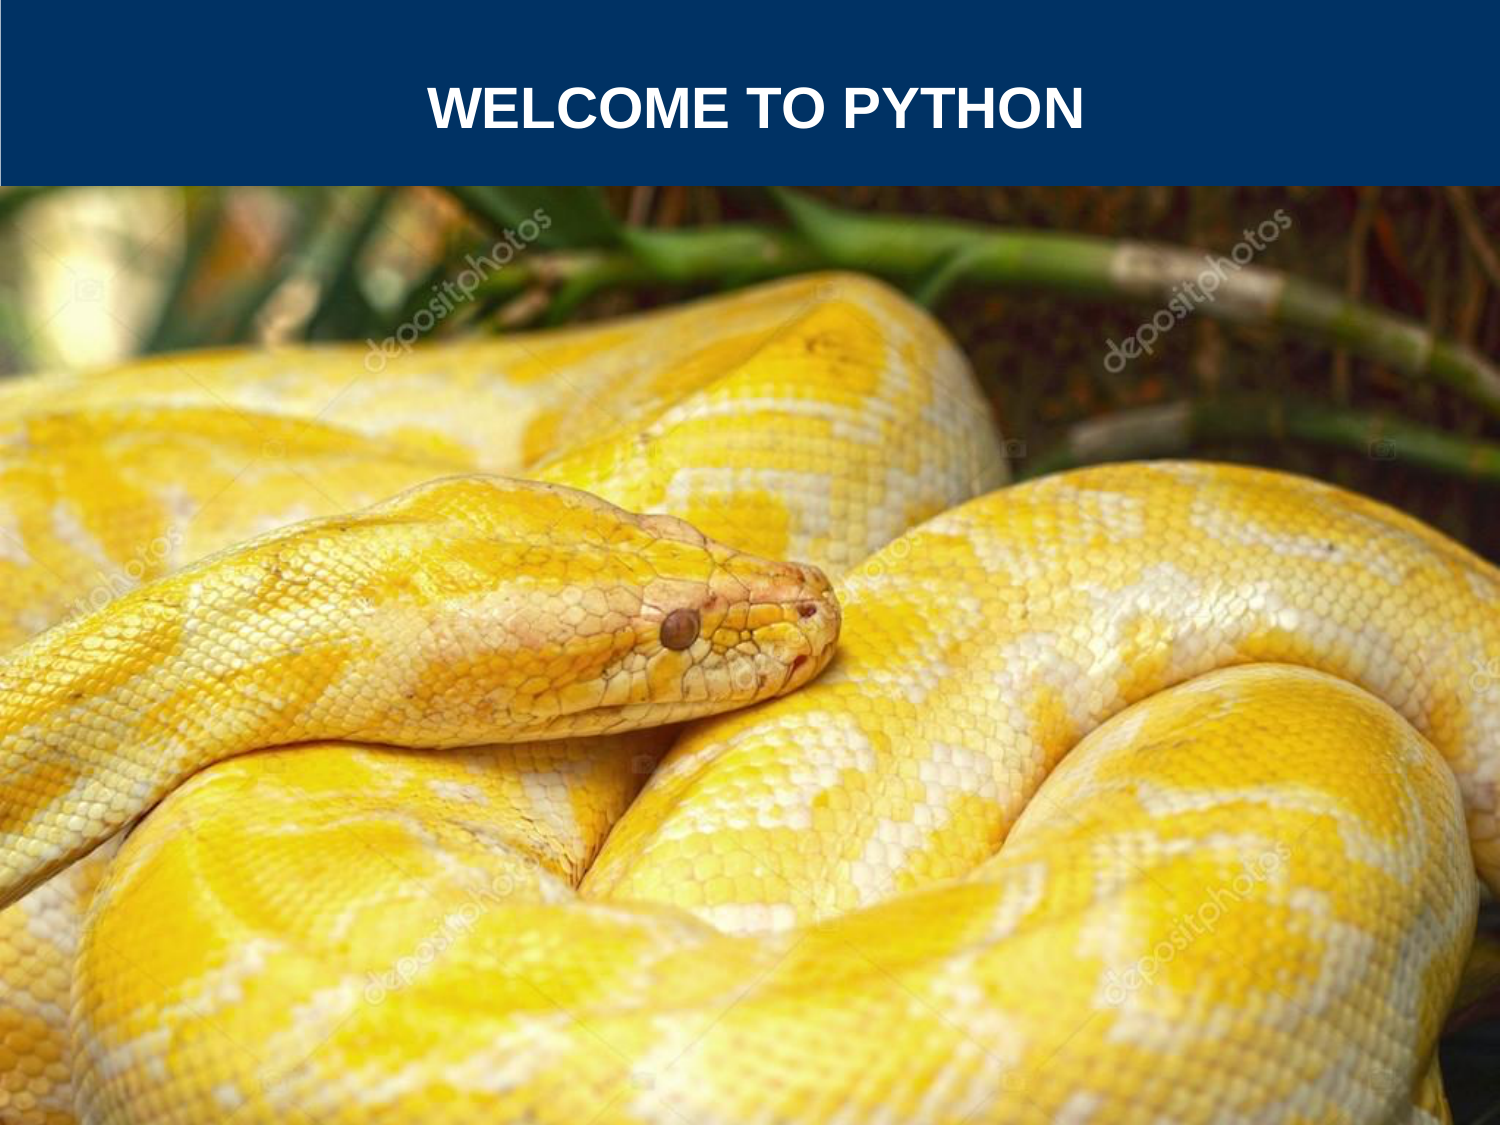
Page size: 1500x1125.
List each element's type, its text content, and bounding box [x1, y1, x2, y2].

title Welcome to Python [74, 23, 1438, 185]
picture [0, 186, 1500, 1125]
